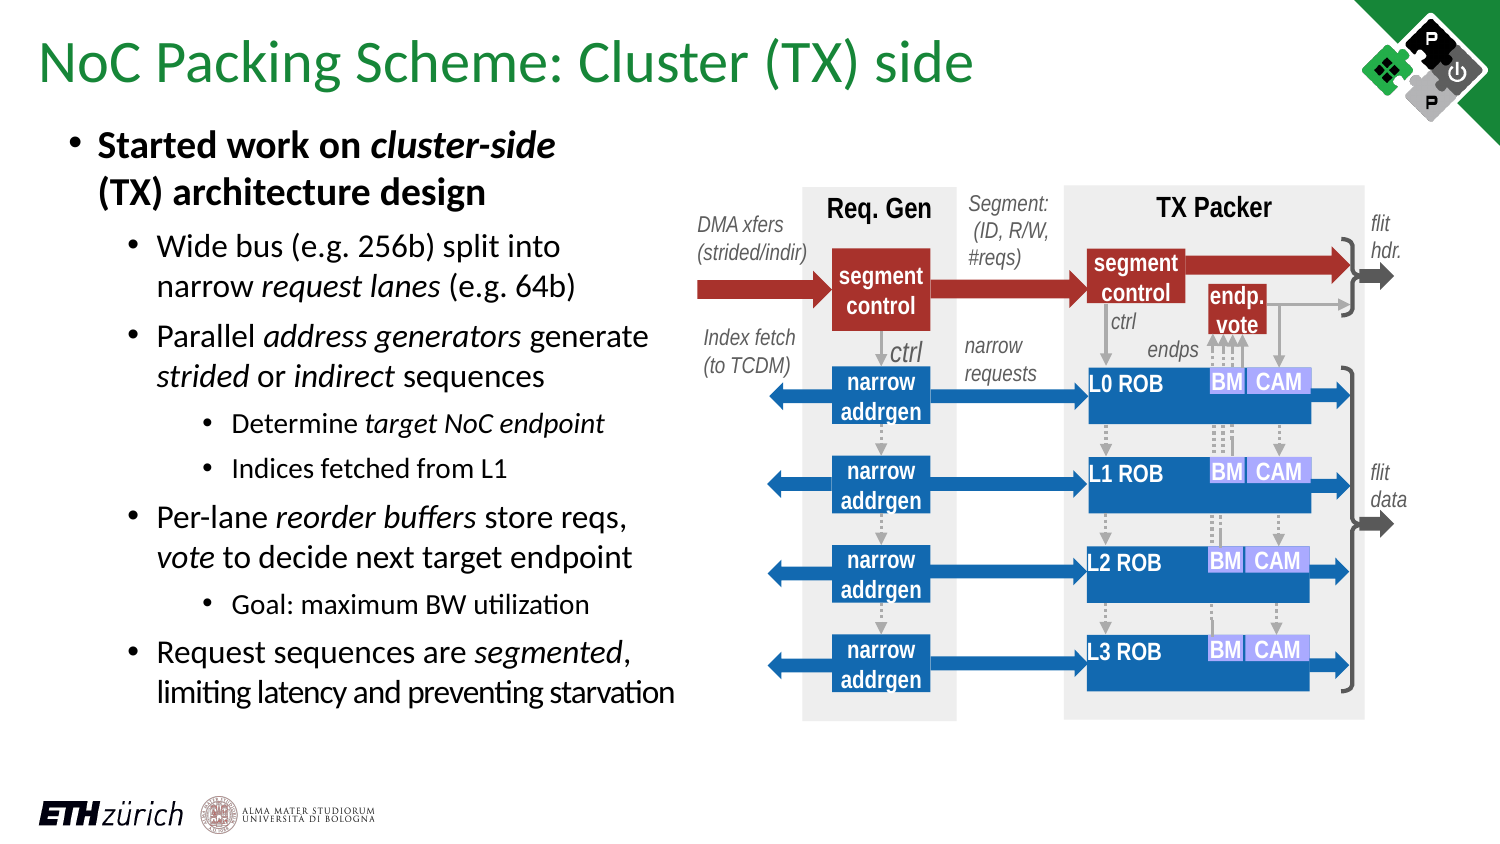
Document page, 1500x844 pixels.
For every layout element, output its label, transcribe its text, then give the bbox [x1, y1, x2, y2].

list Started work on cluster-side (TX) architecture design Wide bus (e.g. 256b) split into narrow request lanes (e.g. 64b) Parallel address generators generate strided or indirect sequences Determine target NoC endpoint Indices fetched from L1 Per-lane reorder buffers store reqs, vote to decide next target endpoint Goal: maximum BW utilization Request sequences are segmented, limiting latency and preventing starvation [38, 112, 693, 793]
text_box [697, 186, 1089, 722]
title NoC Packing Scheme: Cluster (TX) side [38, 22, 1352, 103]
picture [242, 805, 375, 822]
picture [199, 796, 239, 835]
picture [38, 801, 183, 826]
picture [1361, 18, 1483, 122]
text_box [1087, 185, 1410, 720]
